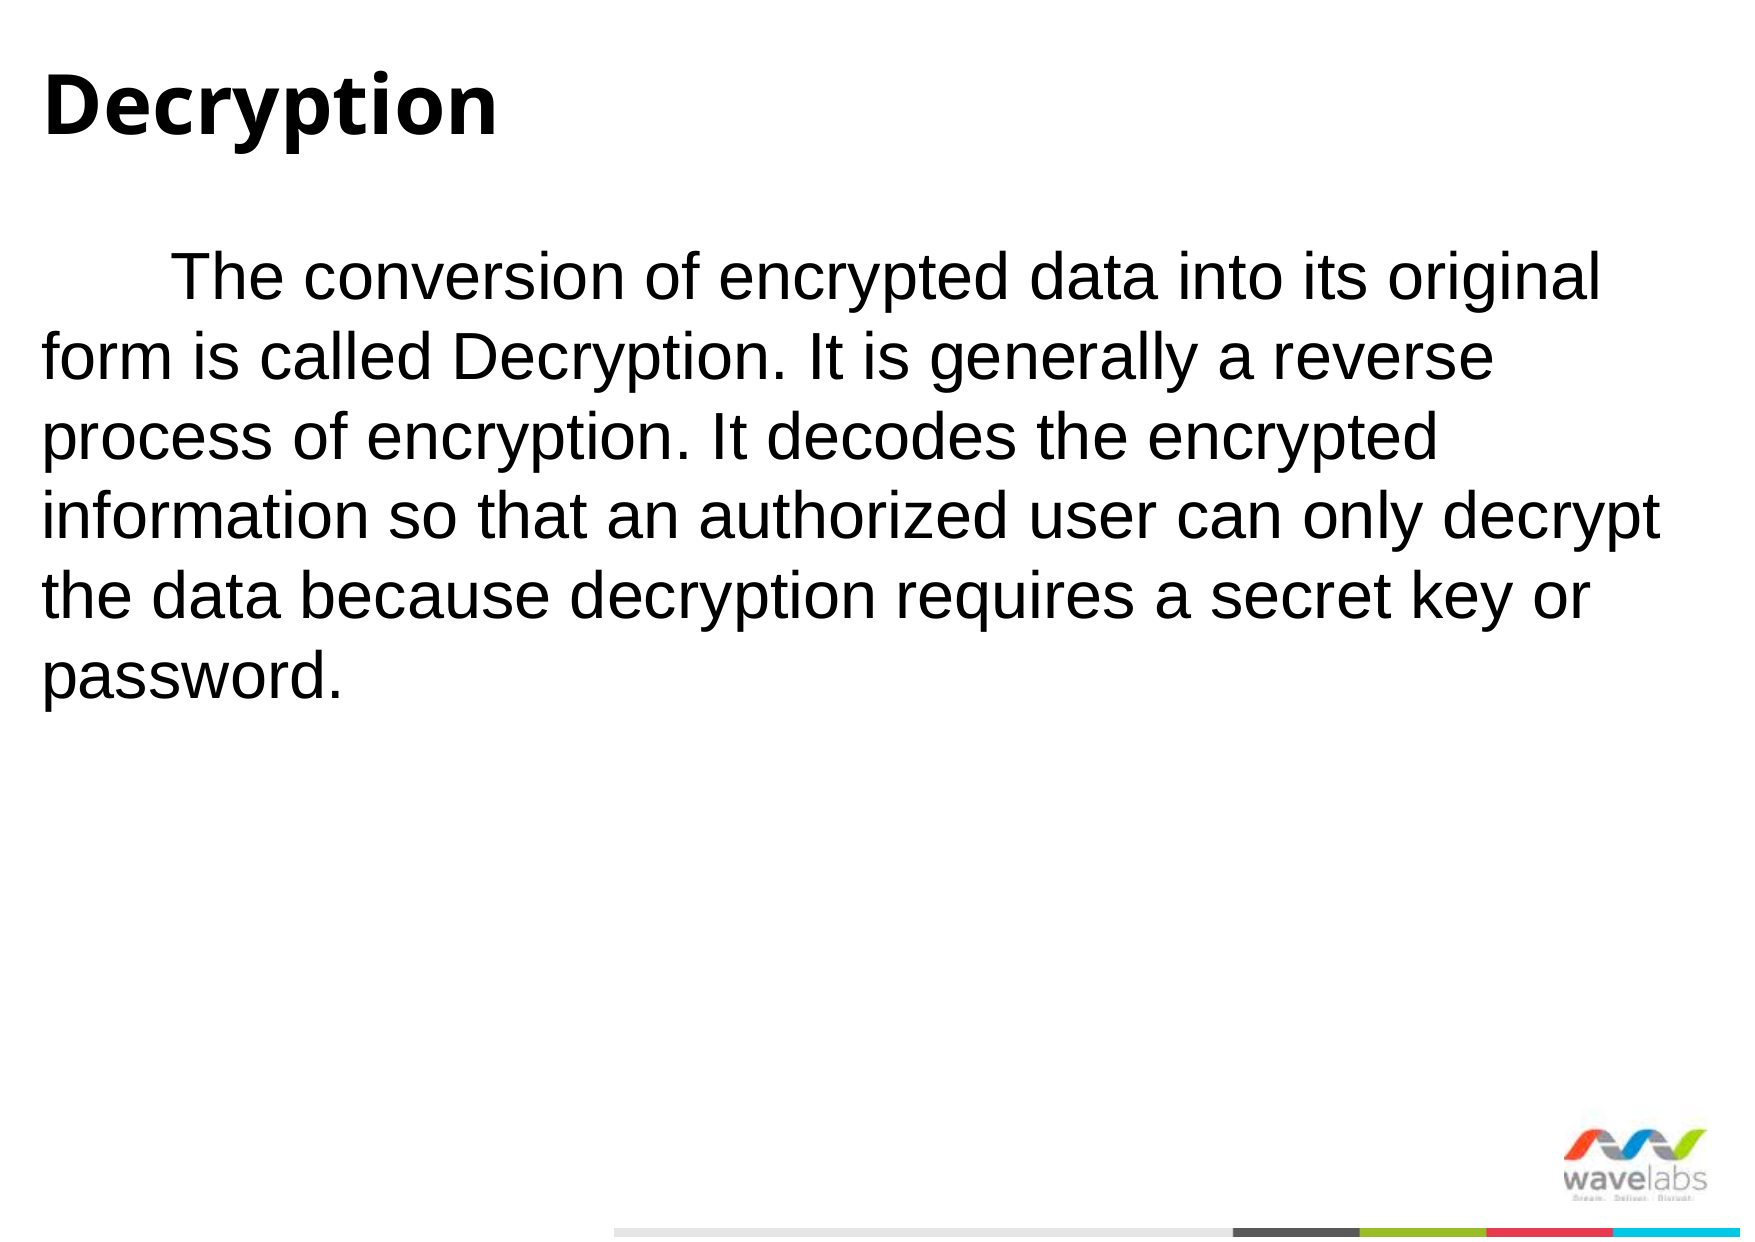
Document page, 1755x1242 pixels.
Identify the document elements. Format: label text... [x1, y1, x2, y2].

text_box The conversion of encrypted data into its original form is called Decryption. It is generally a reverse process of encryption. It decodes the encrypted information so that an authorized user can only decrypt the data because decryption requires a secret key or password. [41, 200, 1737, 744]
picture [614, 1228, 1740, 1237]
picture [1564, 1108, 1712, 1201]
text_box Decryption [41, 0, 1735, 176]
